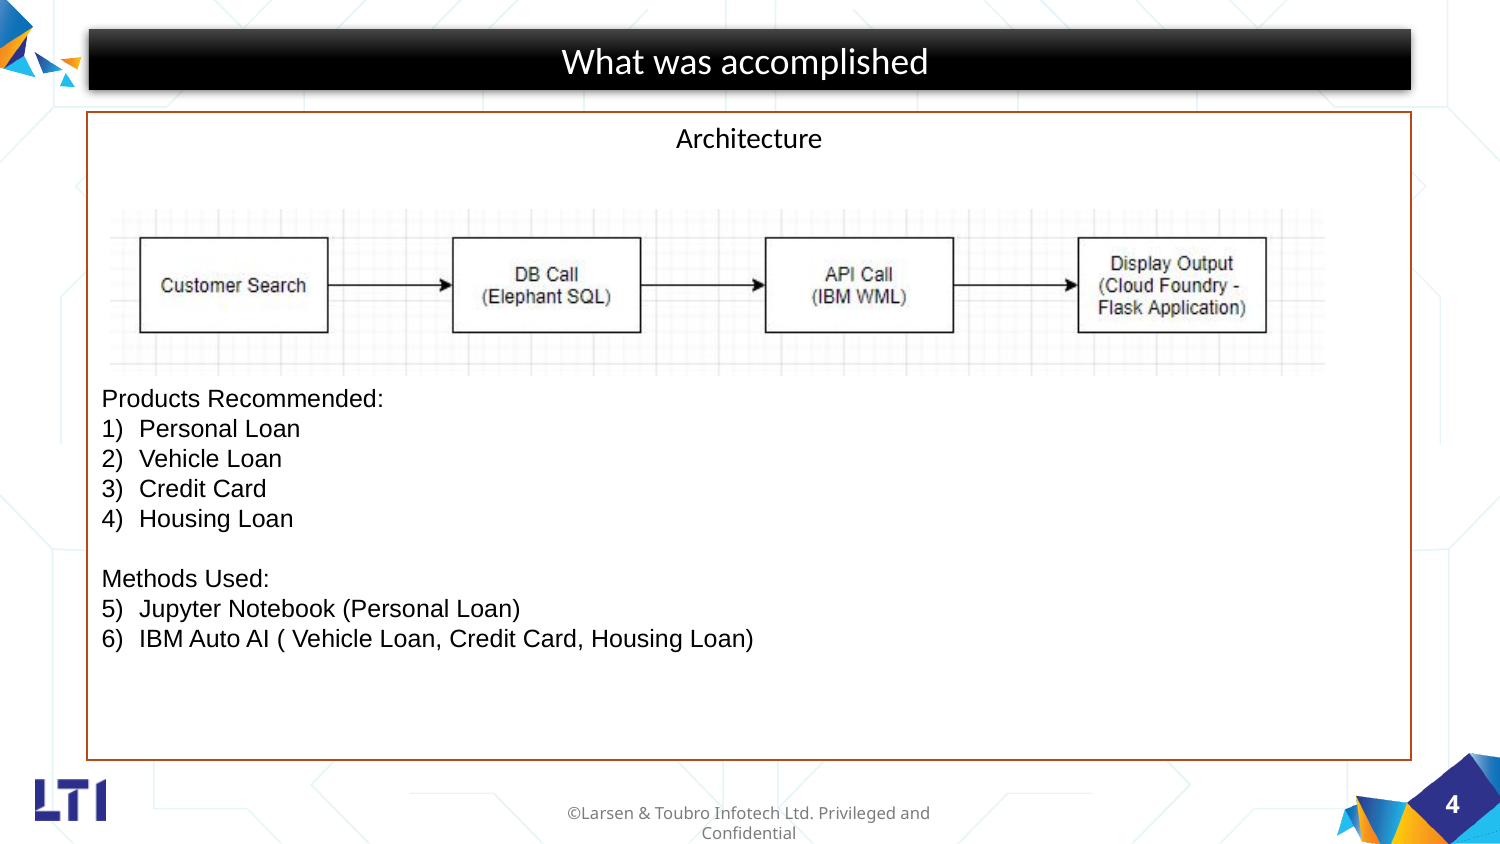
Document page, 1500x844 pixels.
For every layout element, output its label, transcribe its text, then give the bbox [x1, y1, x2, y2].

picture [1335, 747, 1500, 844]
text_box Products Recommended: Personal Loan Vehicle Loan Credit Card Housing Loan Methods Used: Jupyter Notebook (Personal Loan) IBM Auto AI ( Vehicle Loan, Credit Card, Housing Loan) [86, 375, 1310, 720]
picture [110, 209, 1325, 376]
text_box Architecture [86, 111, 1412, 761]
text_box What was accomplished [88, 29, 1411, 90]
picture [0, 0, 102, 95]
picture [35, 779, 106, 821]
